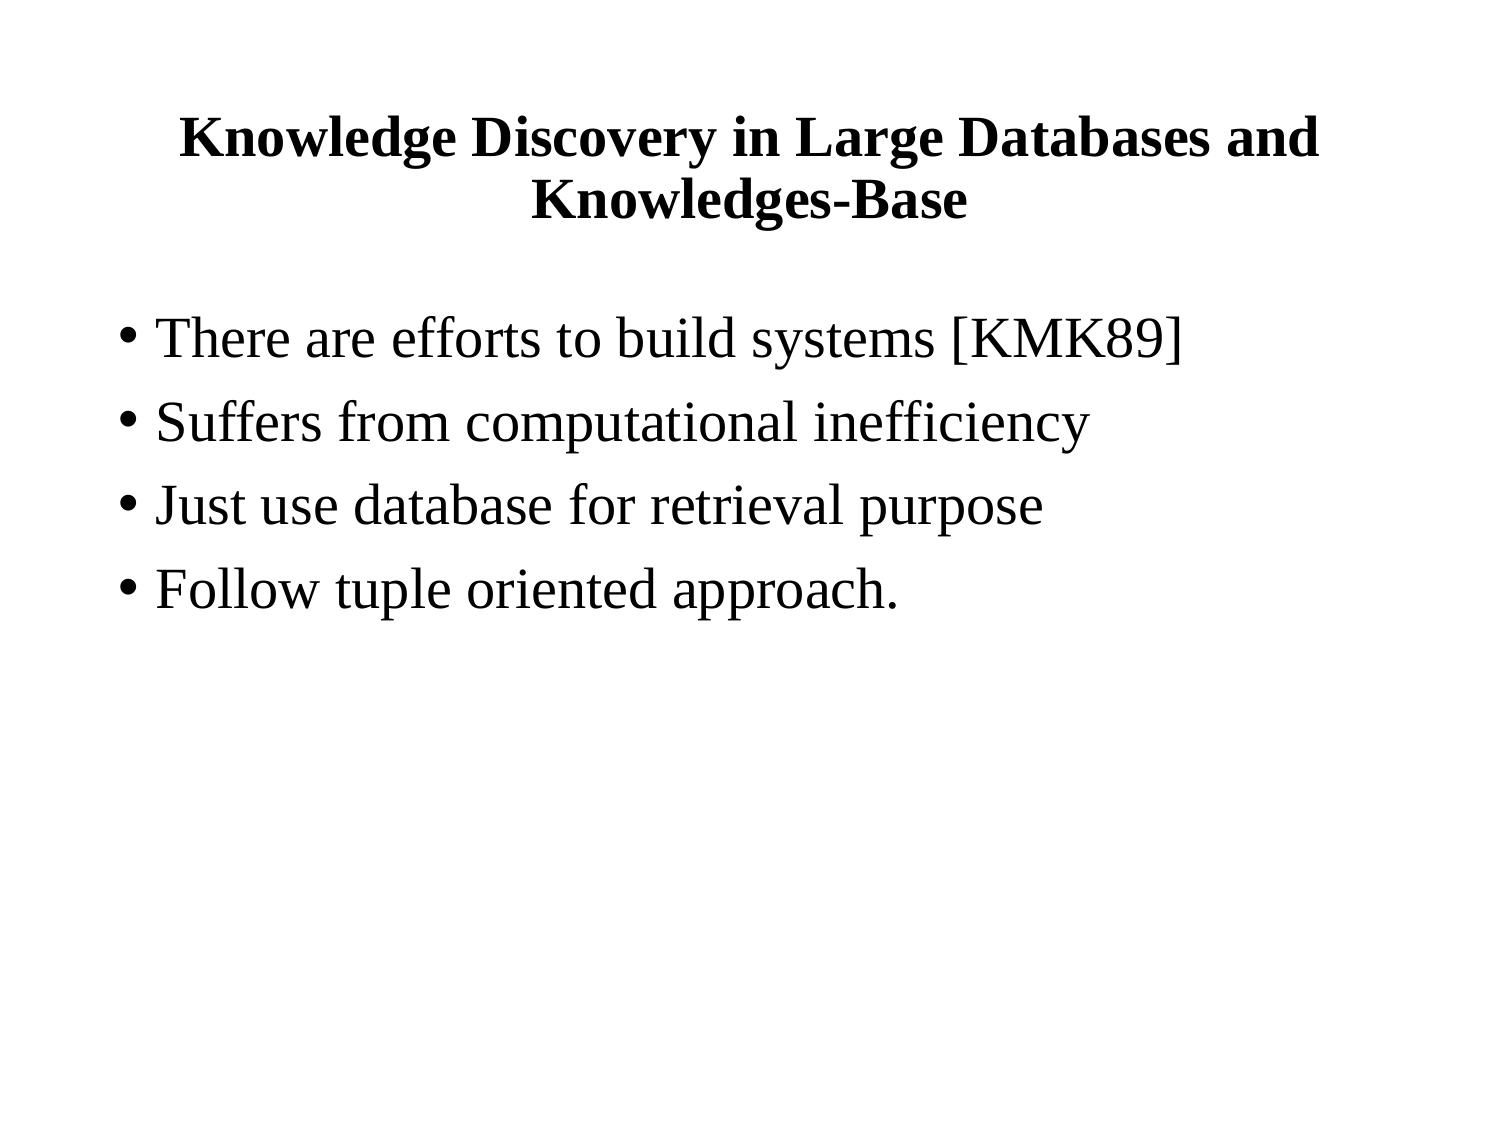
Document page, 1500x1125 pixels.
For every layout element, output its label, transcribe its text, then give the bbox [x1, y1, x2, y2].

list There are efforts to build systems [KMK89] Suffers from computational inefficiency Just use database for retrieval purpose Follow tuple oriented approach. [103, 299, 1397, 1014]
title Knowledge Discovery in Large Databases and Knowledges-Base [103, 59, 1397, 278]
